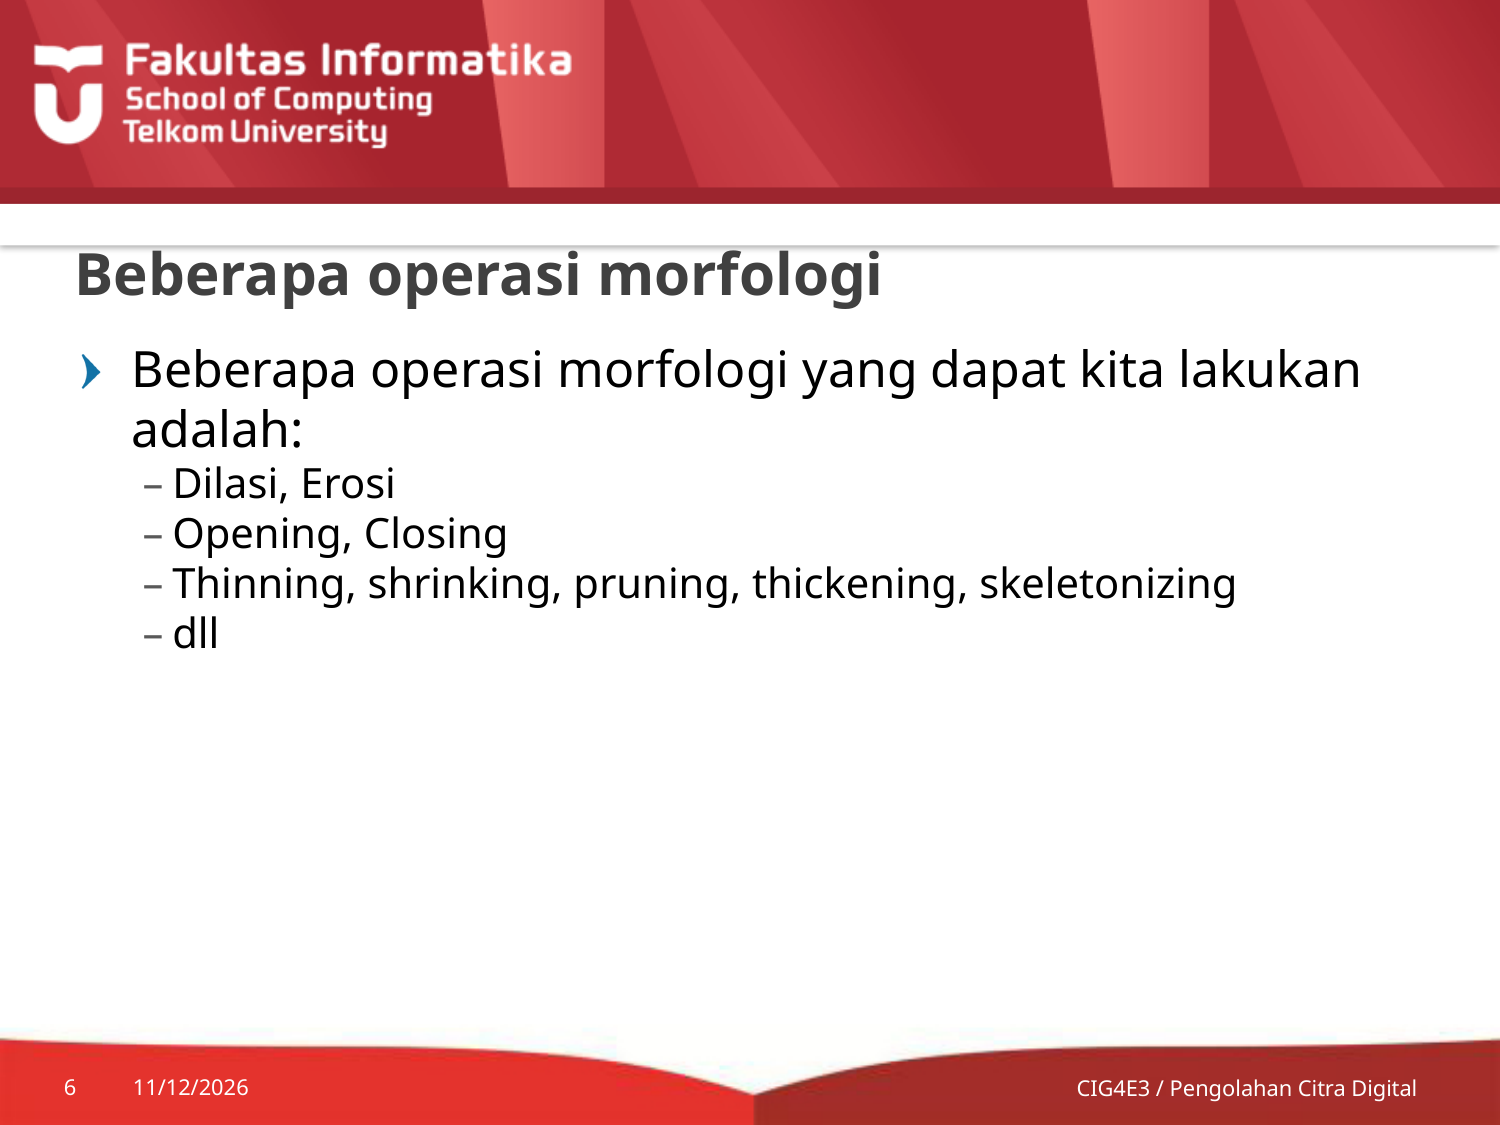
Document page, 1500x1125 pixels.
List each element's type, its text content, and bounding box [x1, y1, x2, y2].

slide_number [132, 1058, 403, 1119]
list Beberapa operasi morfologi yang dapat kita lakukan adalah: Dilasi, Erosi Opening, Closing Thinning, shrinking, pruning, thickening, skeletonizing dll [60, 329, 1426, 990]
title Beberapa operasi morfologi [59, 219, 1426, 325]
picture [75, 343, 104, 391]
slide_number 6 [63, 1058, 123, 1119]
picture [0, 1024, 1500, 1125]
picture [0, 0, 1500, 203]
